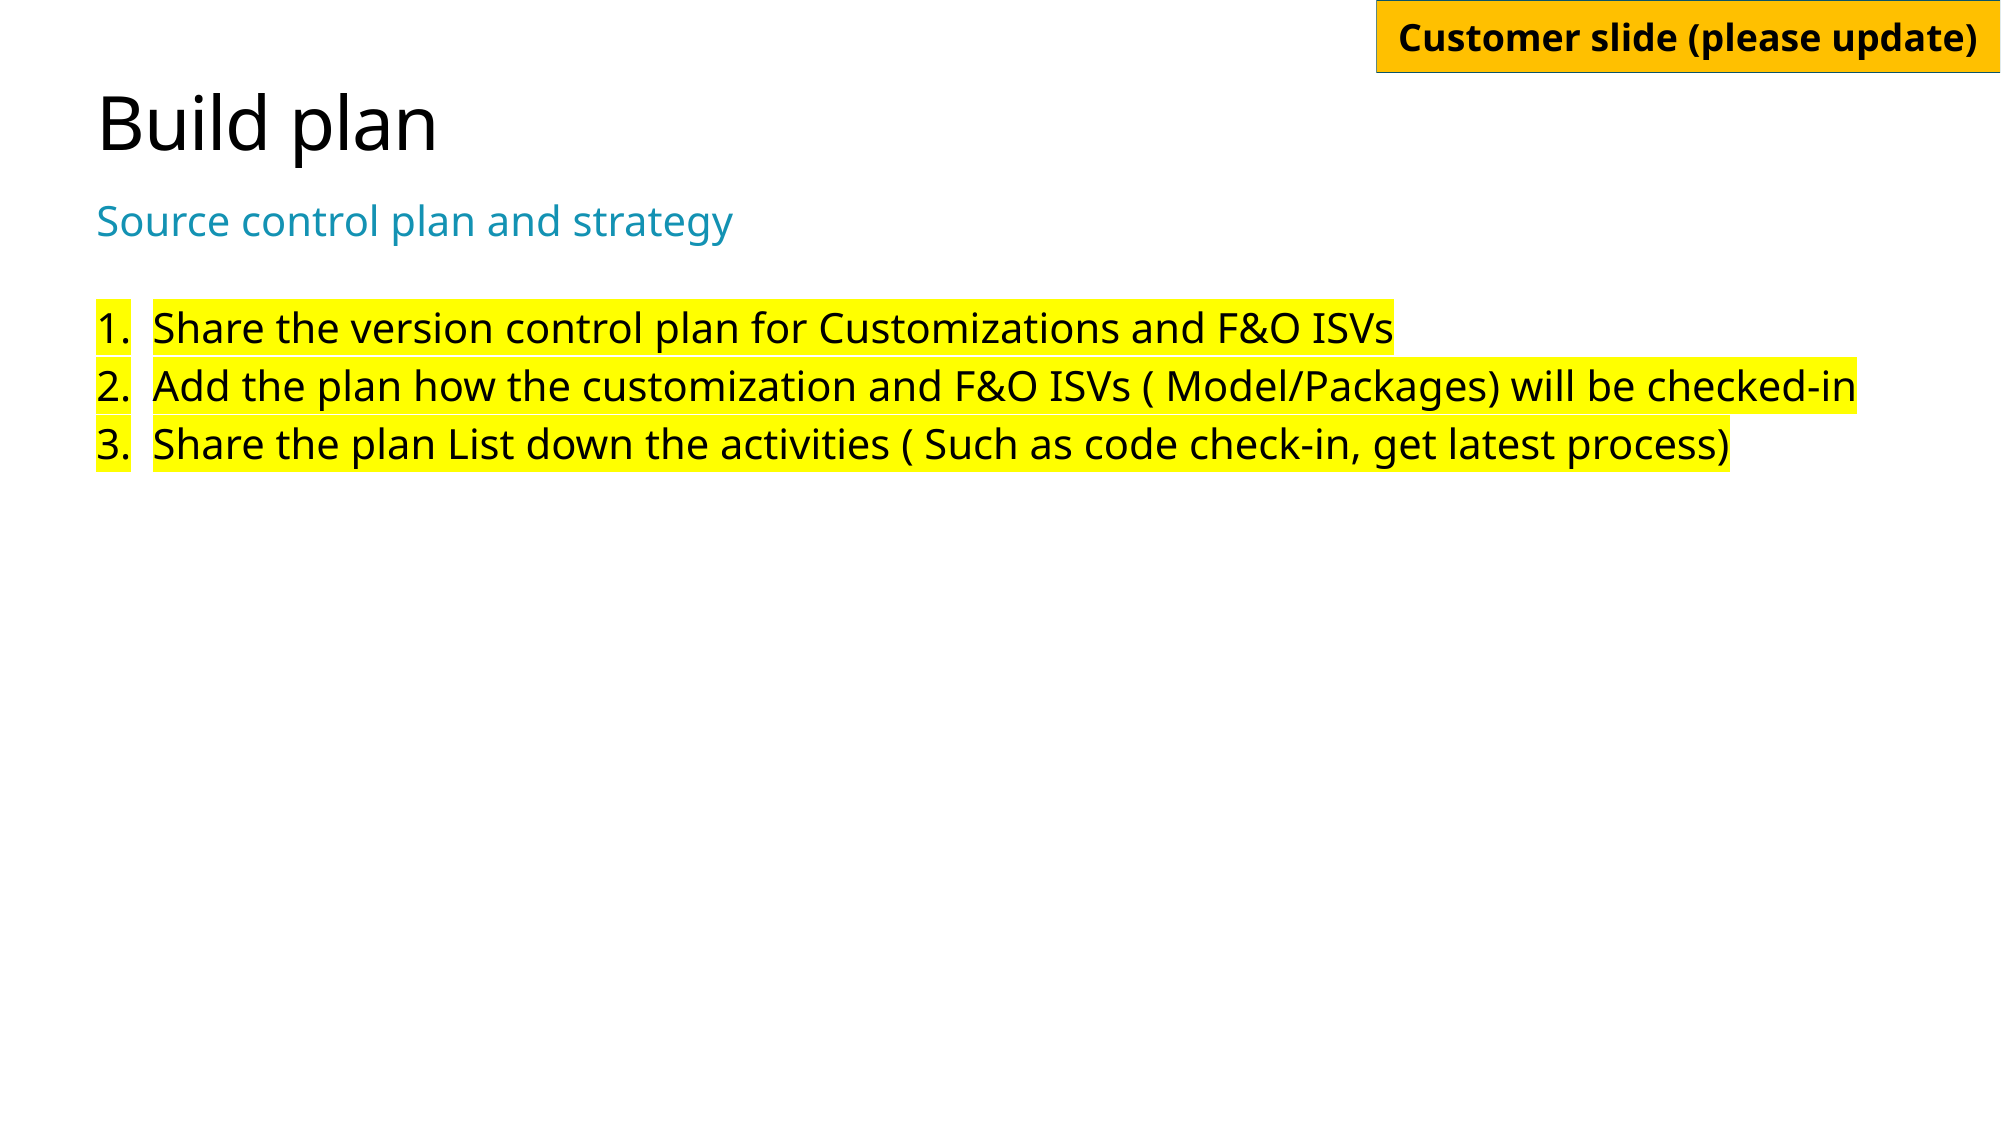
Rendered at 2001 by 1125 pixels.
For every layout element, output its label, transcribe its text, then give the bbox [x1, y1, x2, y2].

title Build plan [96, 75, 1904, 166]
list Source control plan and strategy [96, 195, 1904, 246]
list Share the version control plan for Customizations and F&O ISVs Add the plan how the customization and F&O ISVs ( Model/Packages) will be checked-in Share the plan List down the activities ( Such as code check-in, get latest process) [96, 301, 1904, 534]
